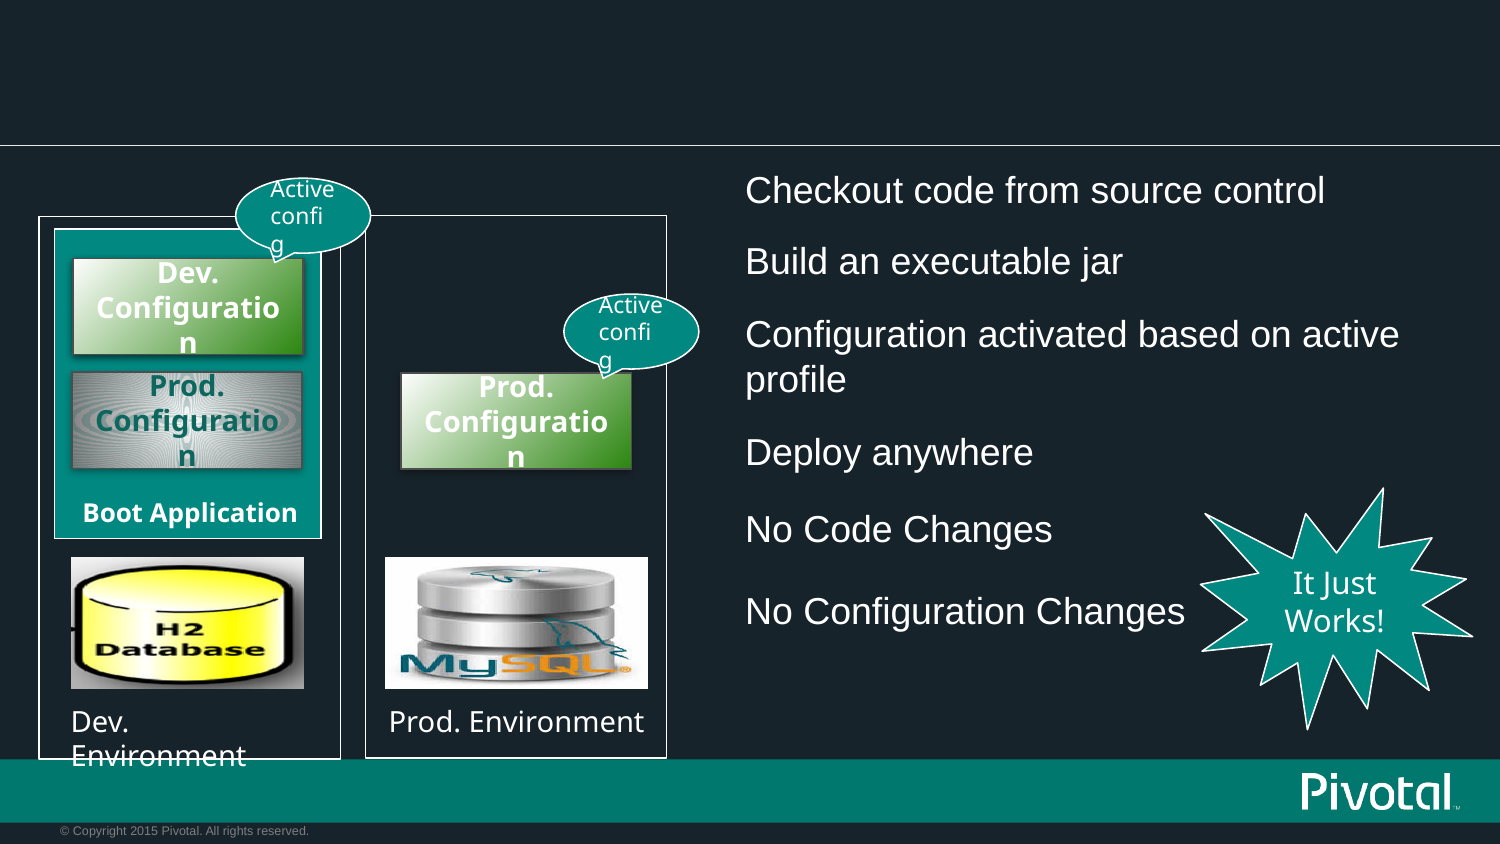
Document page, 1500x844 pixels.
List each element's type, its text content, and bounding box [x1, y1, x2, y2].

text_box Checkout code from source control [730, 158, 1473, 220]
text_box Prod. Configuration [401, 372, 632, 469]
text_box Prod. Environment [371, 695, 663, 747]
text_box It Just Works! [1200, 487, 1473, 730]
text_box Build an executable jar [730, 229, 1473, 291]
text_box No Configuration Changes [730, 579, 1246, 641]
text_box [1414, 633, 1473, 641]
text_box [54, 228, 321, 539]
text_box Configuration activated based on active profile [730, 302, 1473, 409]
text_box No Configuration Changes [1424, 579, 1473, 636]
picture [1302, 773, 1460, 810]
text_box Dev. Environment [55, 695, 328, 746]
text_box Deploy anywhere [730, 420, 1473, 482]
picture [55, 556, 322, 690]
picture [385, 556, 649, 690]
text_box [39, 216, 341, 760]
text_box Active config [563, 294, 699, 379]
text_box Active config [235, 178, 371, 251]
text_box [365, 215, 667, 759]
text_box No Code Changes [730, 497, 1376, 558]
text_box No Code Changes [1379, 497, 1473, 558]
